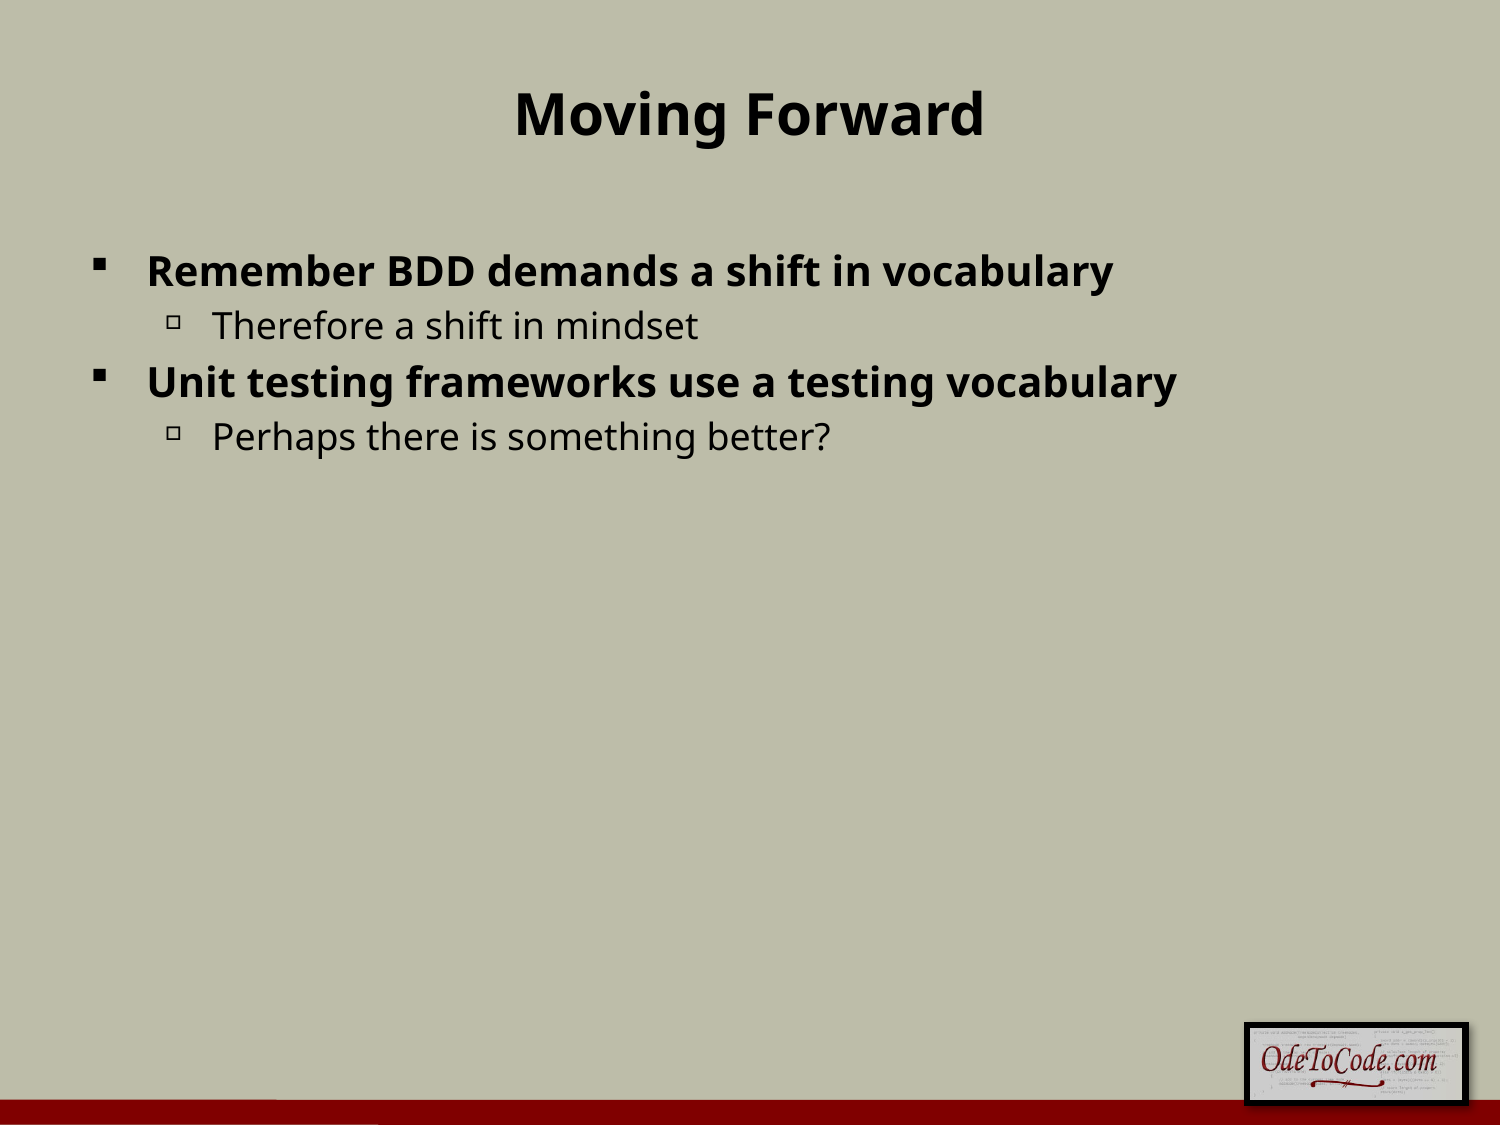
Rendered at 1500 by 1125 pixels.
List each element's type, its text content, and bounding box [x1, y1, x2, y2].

list Remember BDD demands a shift in vocabulary Therefore a shift in mindset Unit testing frameworks use a testing vocabulary Perhaps there is something better? [74, 237, 1426, 976]
title Moving Forward [74, 49, 1426, 176]
picture [1250, 1028, 1462, 1100]
